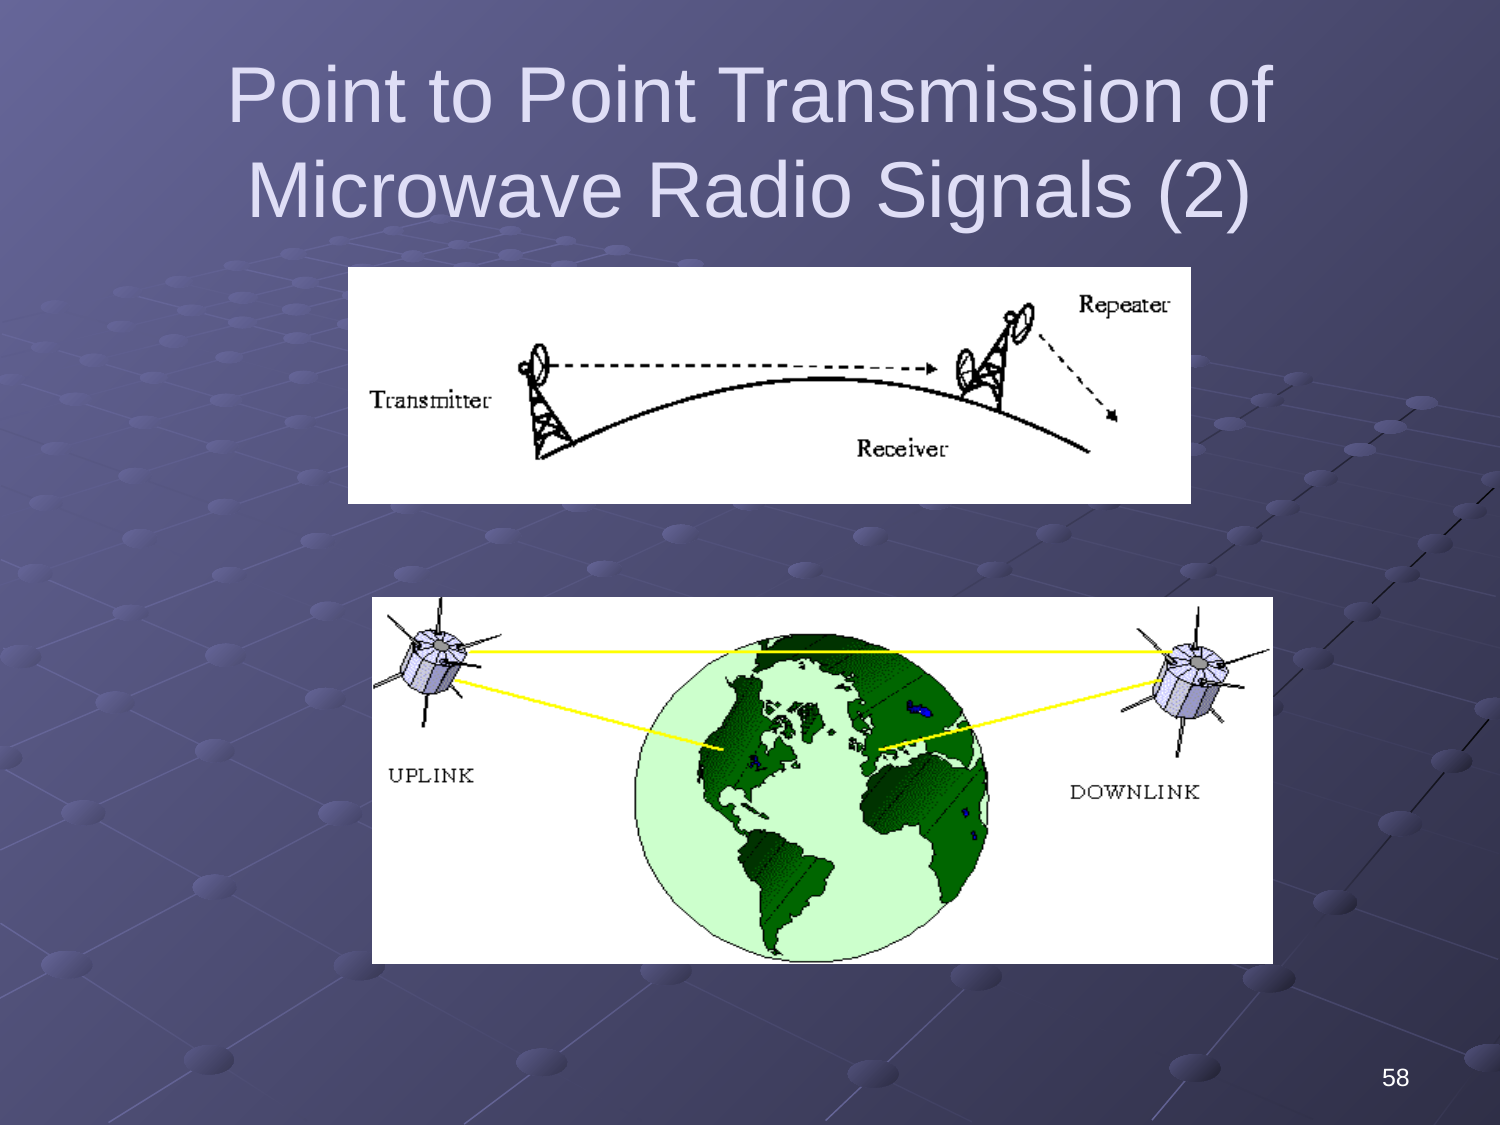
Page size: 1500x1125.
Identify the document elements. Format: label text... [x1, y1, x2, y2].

title Point to Point Transmission of Microwave Radio Signals (2) [74, 44, 1426, 233]
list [348, 266, 1191, 504]
picture [371, 597, 1273, 965]
slide_number 58 [1074, 1023, 1426, 1100]
